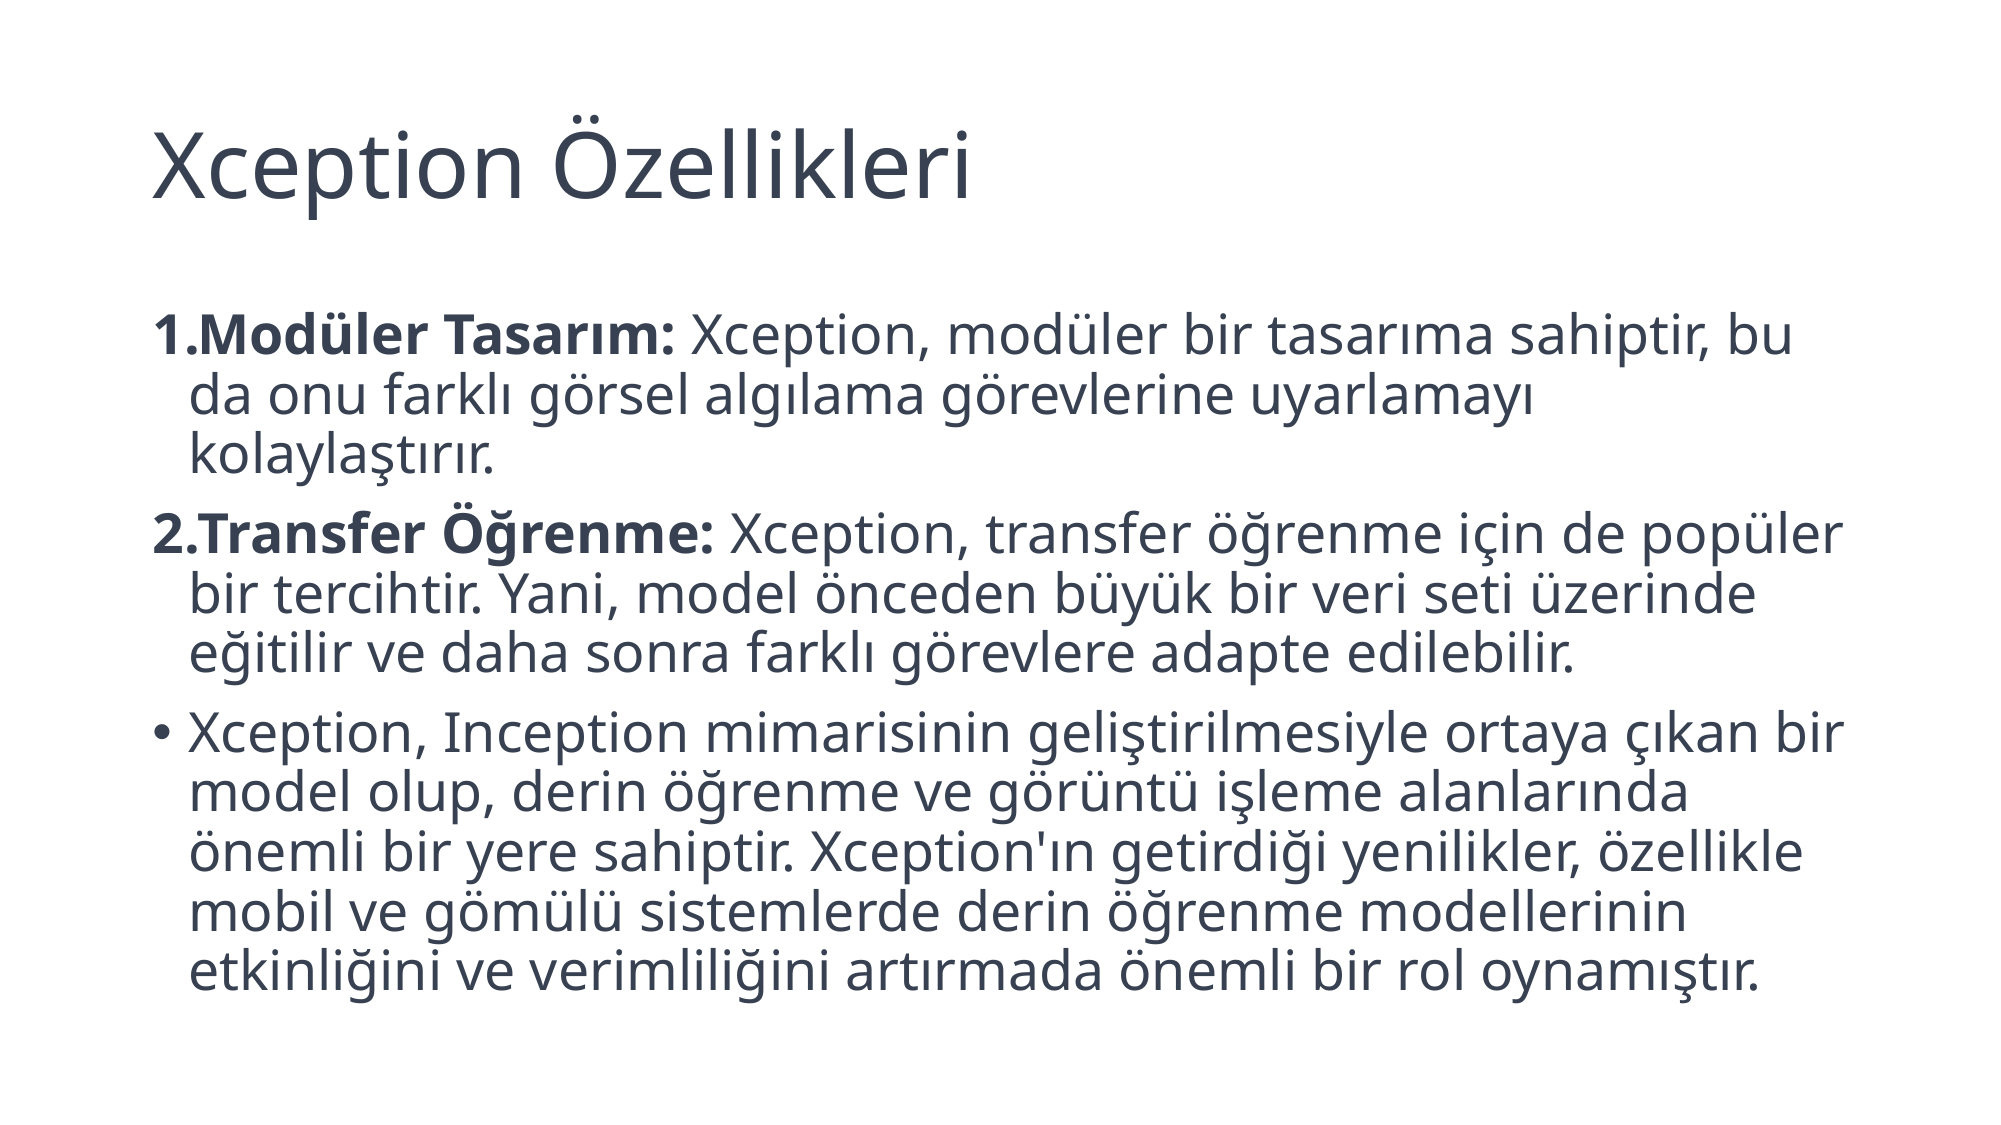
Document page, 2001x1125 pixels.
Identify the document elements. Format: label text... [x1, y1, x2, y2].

list Modüler Tasarım: Xception, modüler bir tasarıma sahiptir, bu da onu farklı görsel algılama görevlerine uyarlamayı kolaylaştırır. Transfer Öğrenme: Xception, transfer öğrenme için de popüler bir tercihtir. Yani, model önceden büyük bir veri seti üzerinde eğitilir ve daha sonra farklı görevlere adapte edilebilir. Xception, Inception mimarisinin geliştirilmesiyle ortaya çıkan bir model olup, derin öğrenme ve görüntü işleme alanlarında önemli bir yere sahiptir. Xception'ın getirdiği yenilikler, özellikle mobil ve gömülü sistemlerde derin öğrenme modellerinin etkinliğini ve verimliliğini artırmada önemli bir rol oynamıştır. [137, 299, 1863, 1014]
title Xception Özellikleri [137, 59, 1863, 278]
